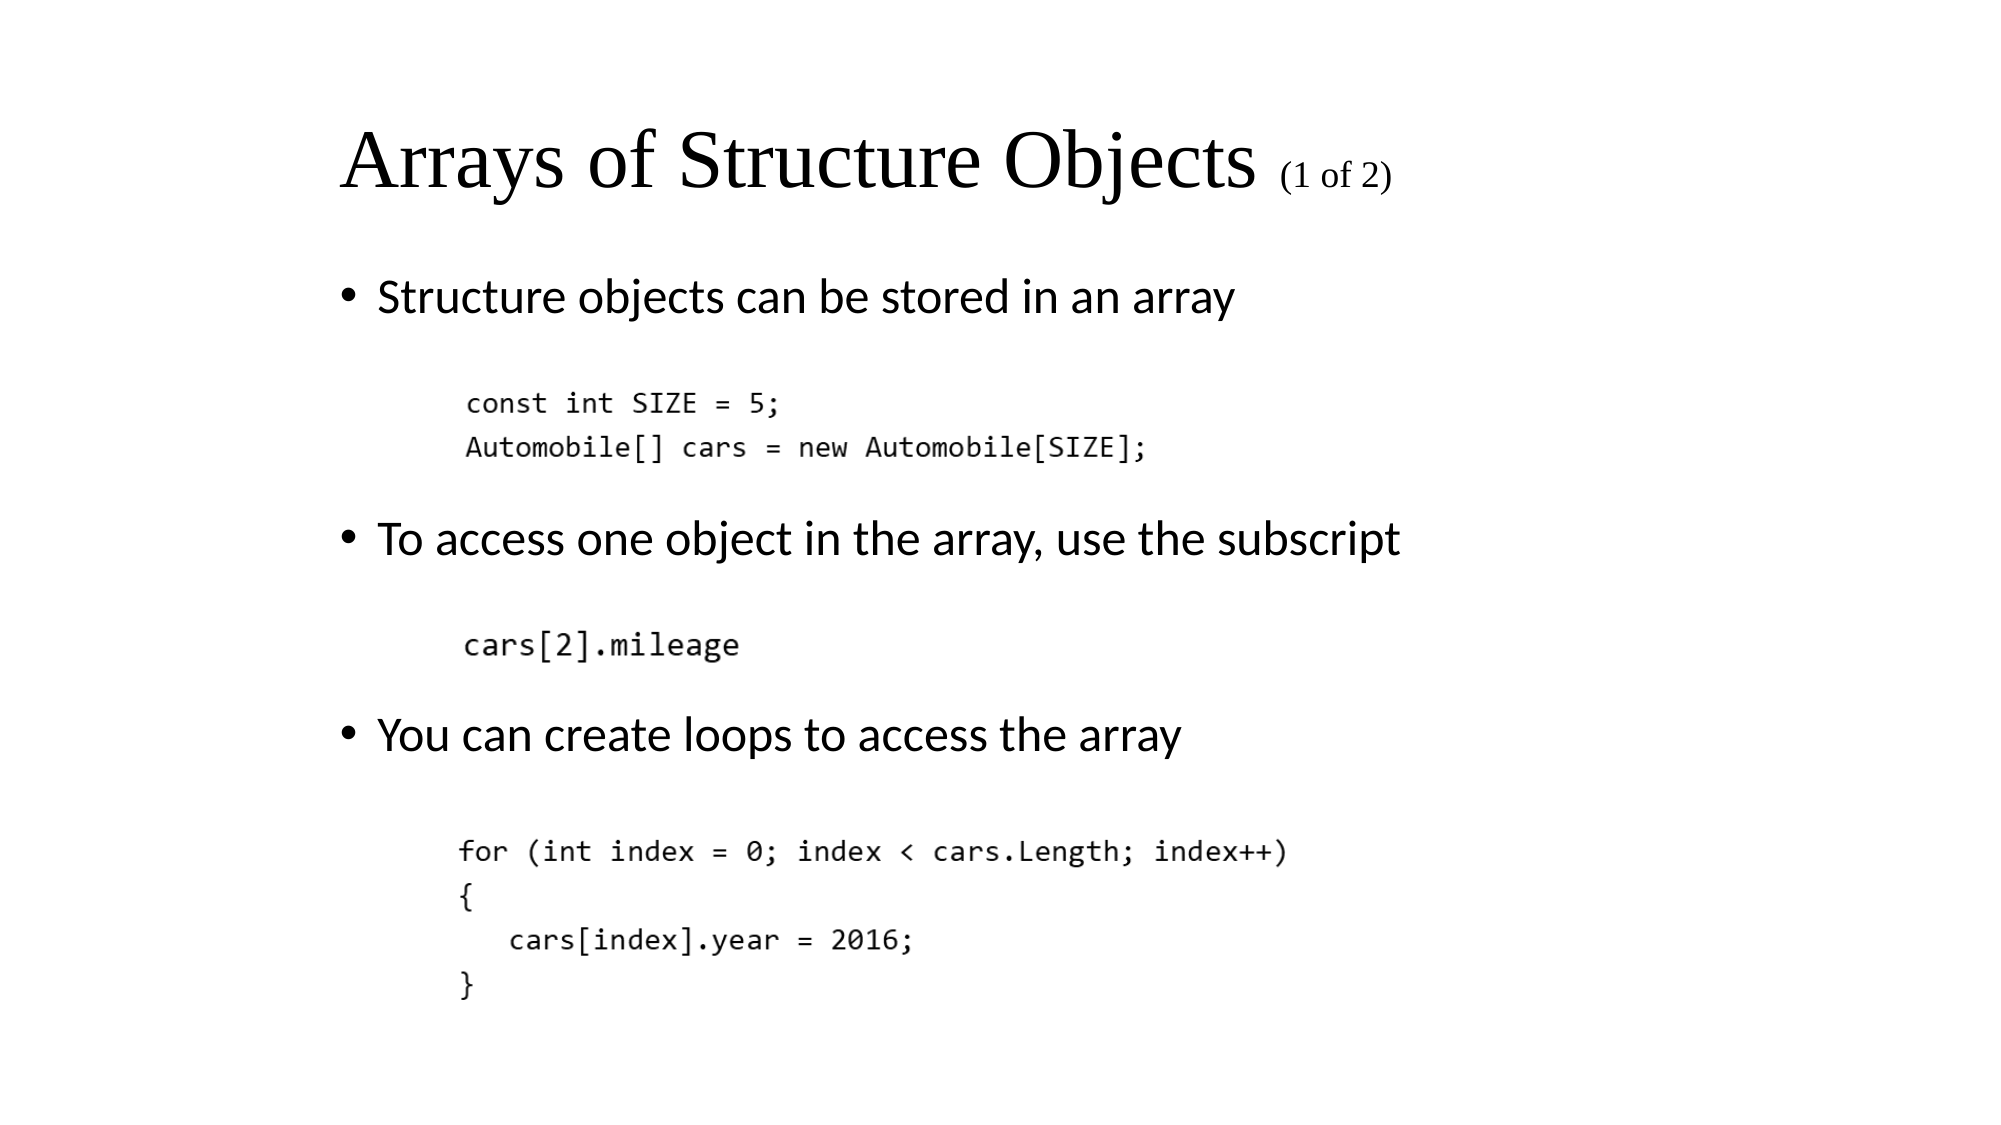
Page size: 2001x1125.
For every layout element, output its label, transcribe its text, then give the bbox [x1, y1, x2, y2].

picture [439, 822, 1309, 1020]
list Structure objects can be stored in an array [324, 262, 1675, 345]
list You can create loops to access the array [324, 700, 1675, 790]
picture [447, 374, 1168, 483]
title Arrays of Structure Objects (1 of 2) [324, 52, 1675, 262]
picture [442, 612, 762, 685]
list To access one object in the array, use the subscript [324, 504, 1675, 593]
